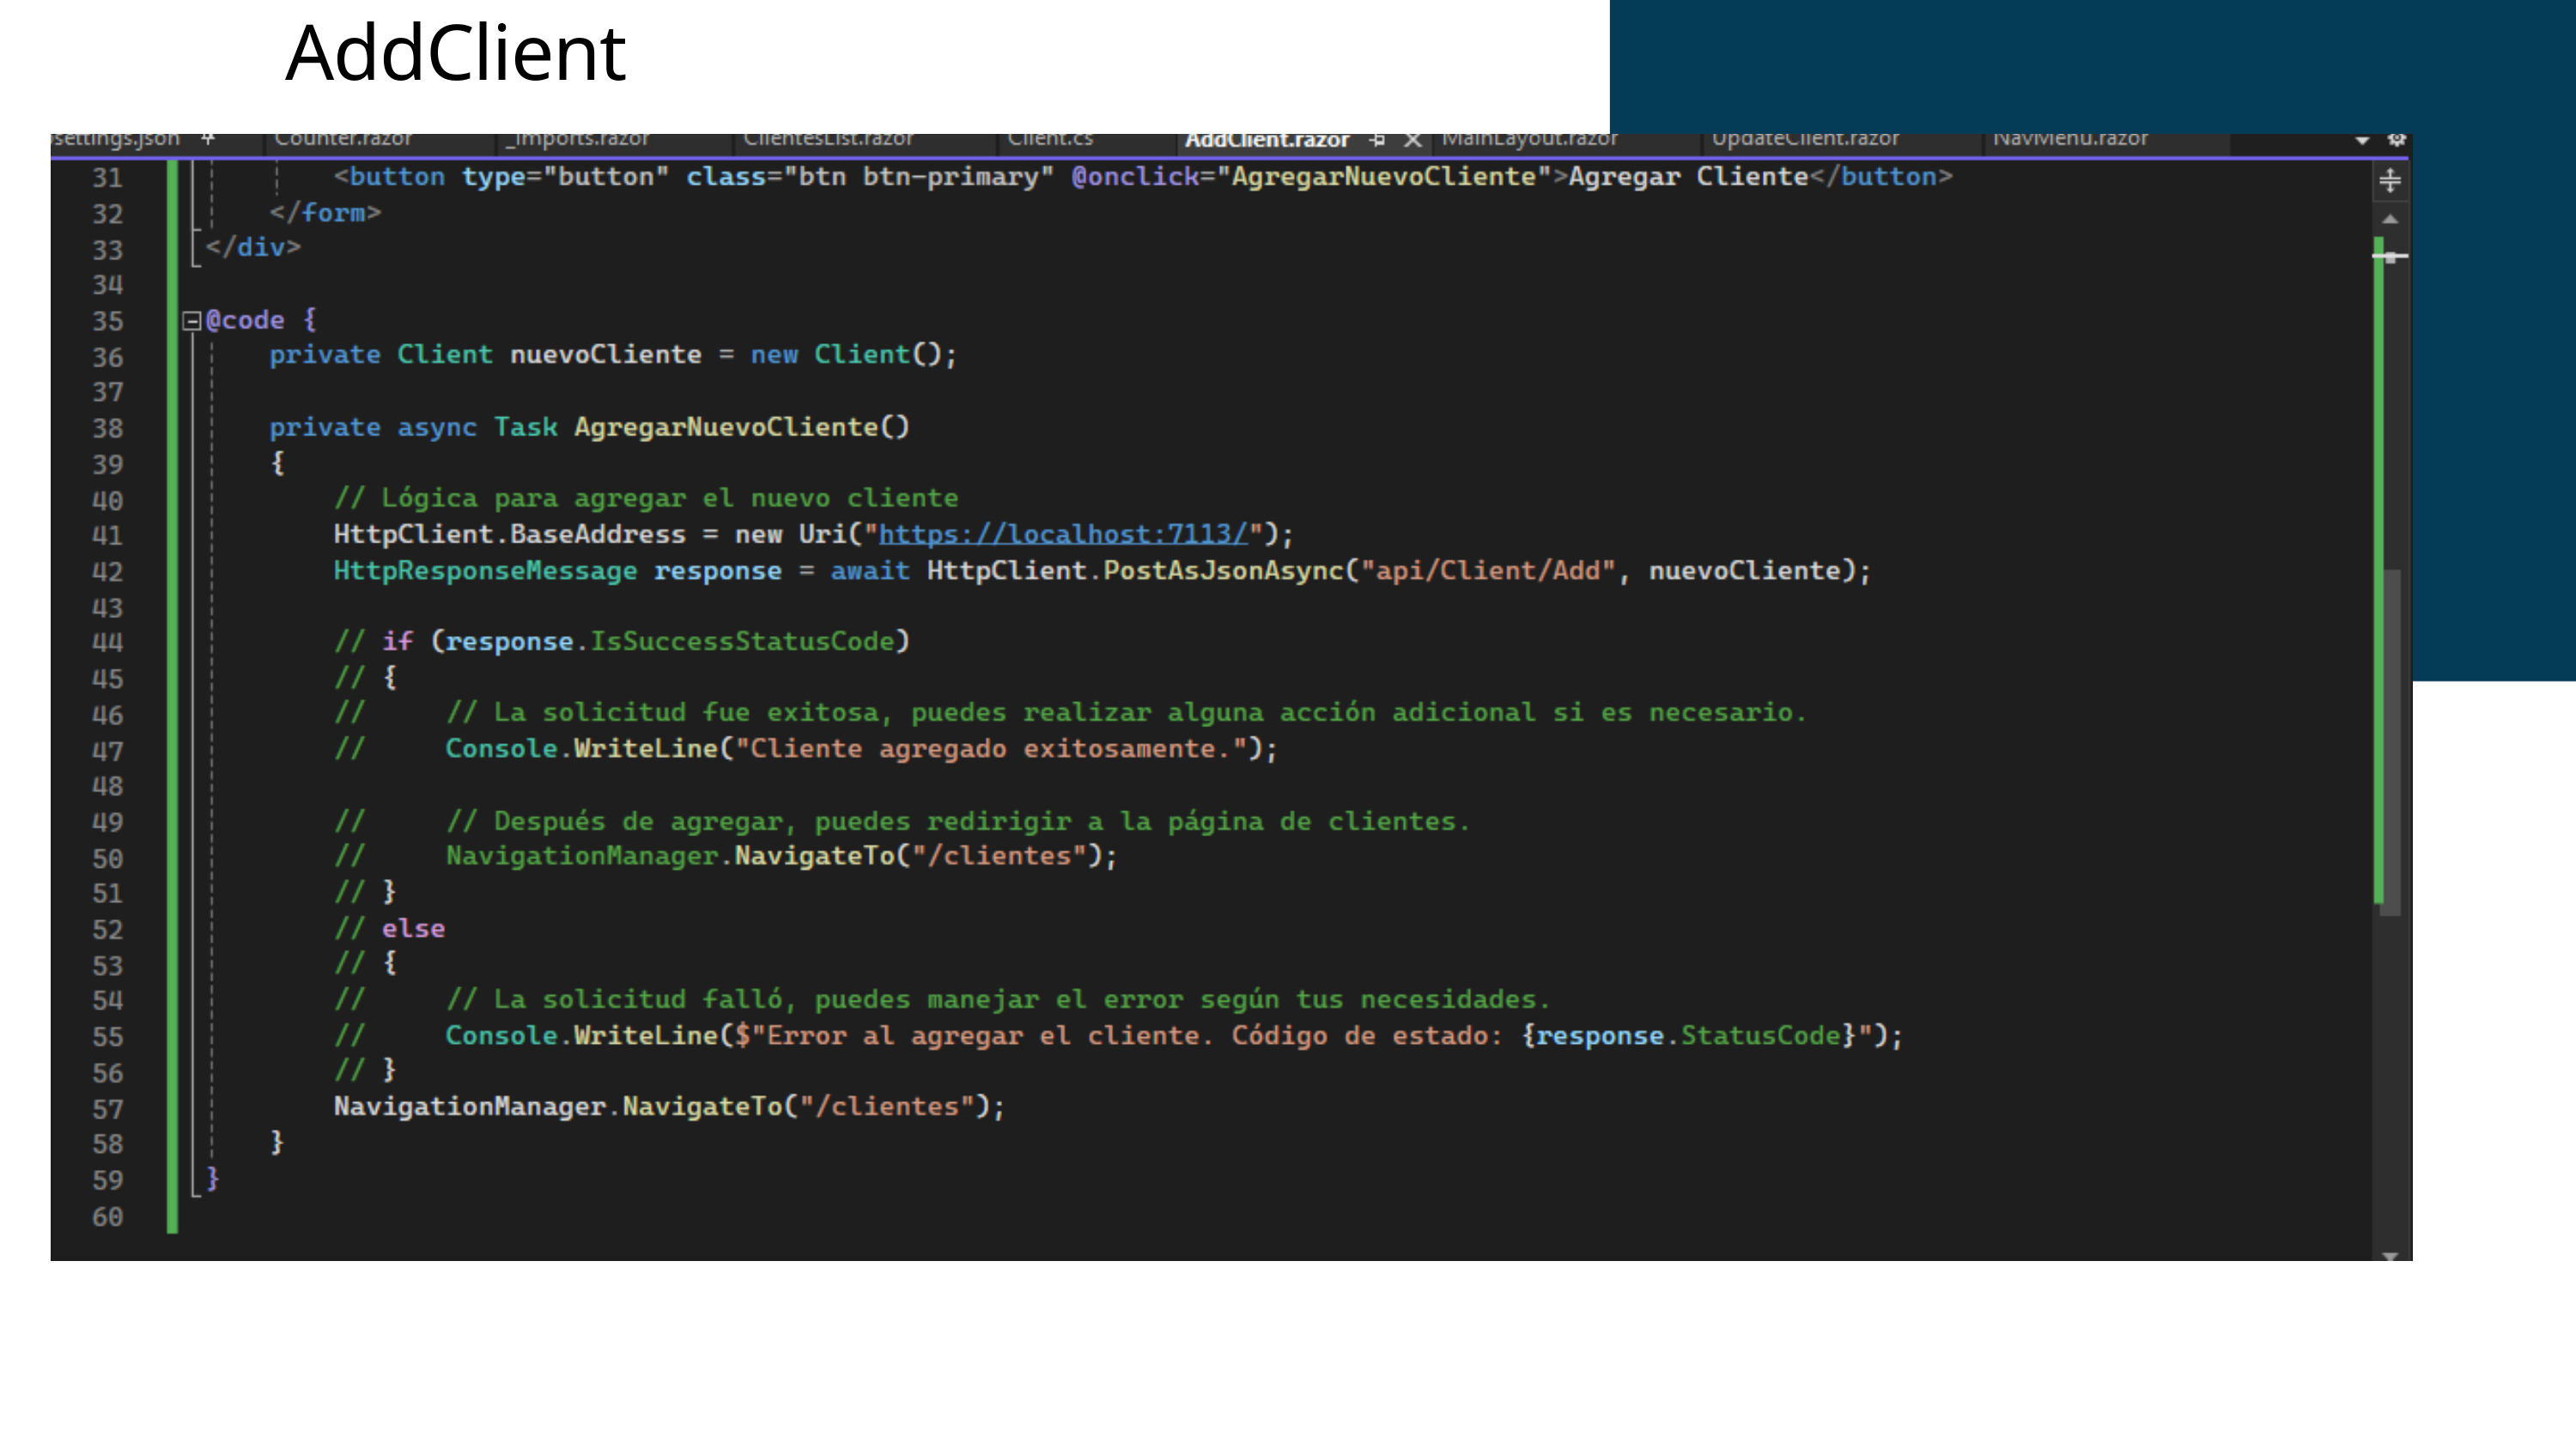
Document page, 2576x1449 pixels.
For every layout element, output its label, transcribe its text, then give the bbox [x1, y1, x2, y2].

title AddClient [283, 0, 1315, 130]
text_box [1609, 0, 2576, 682]
picture [51, 133, 2413, 1261]
